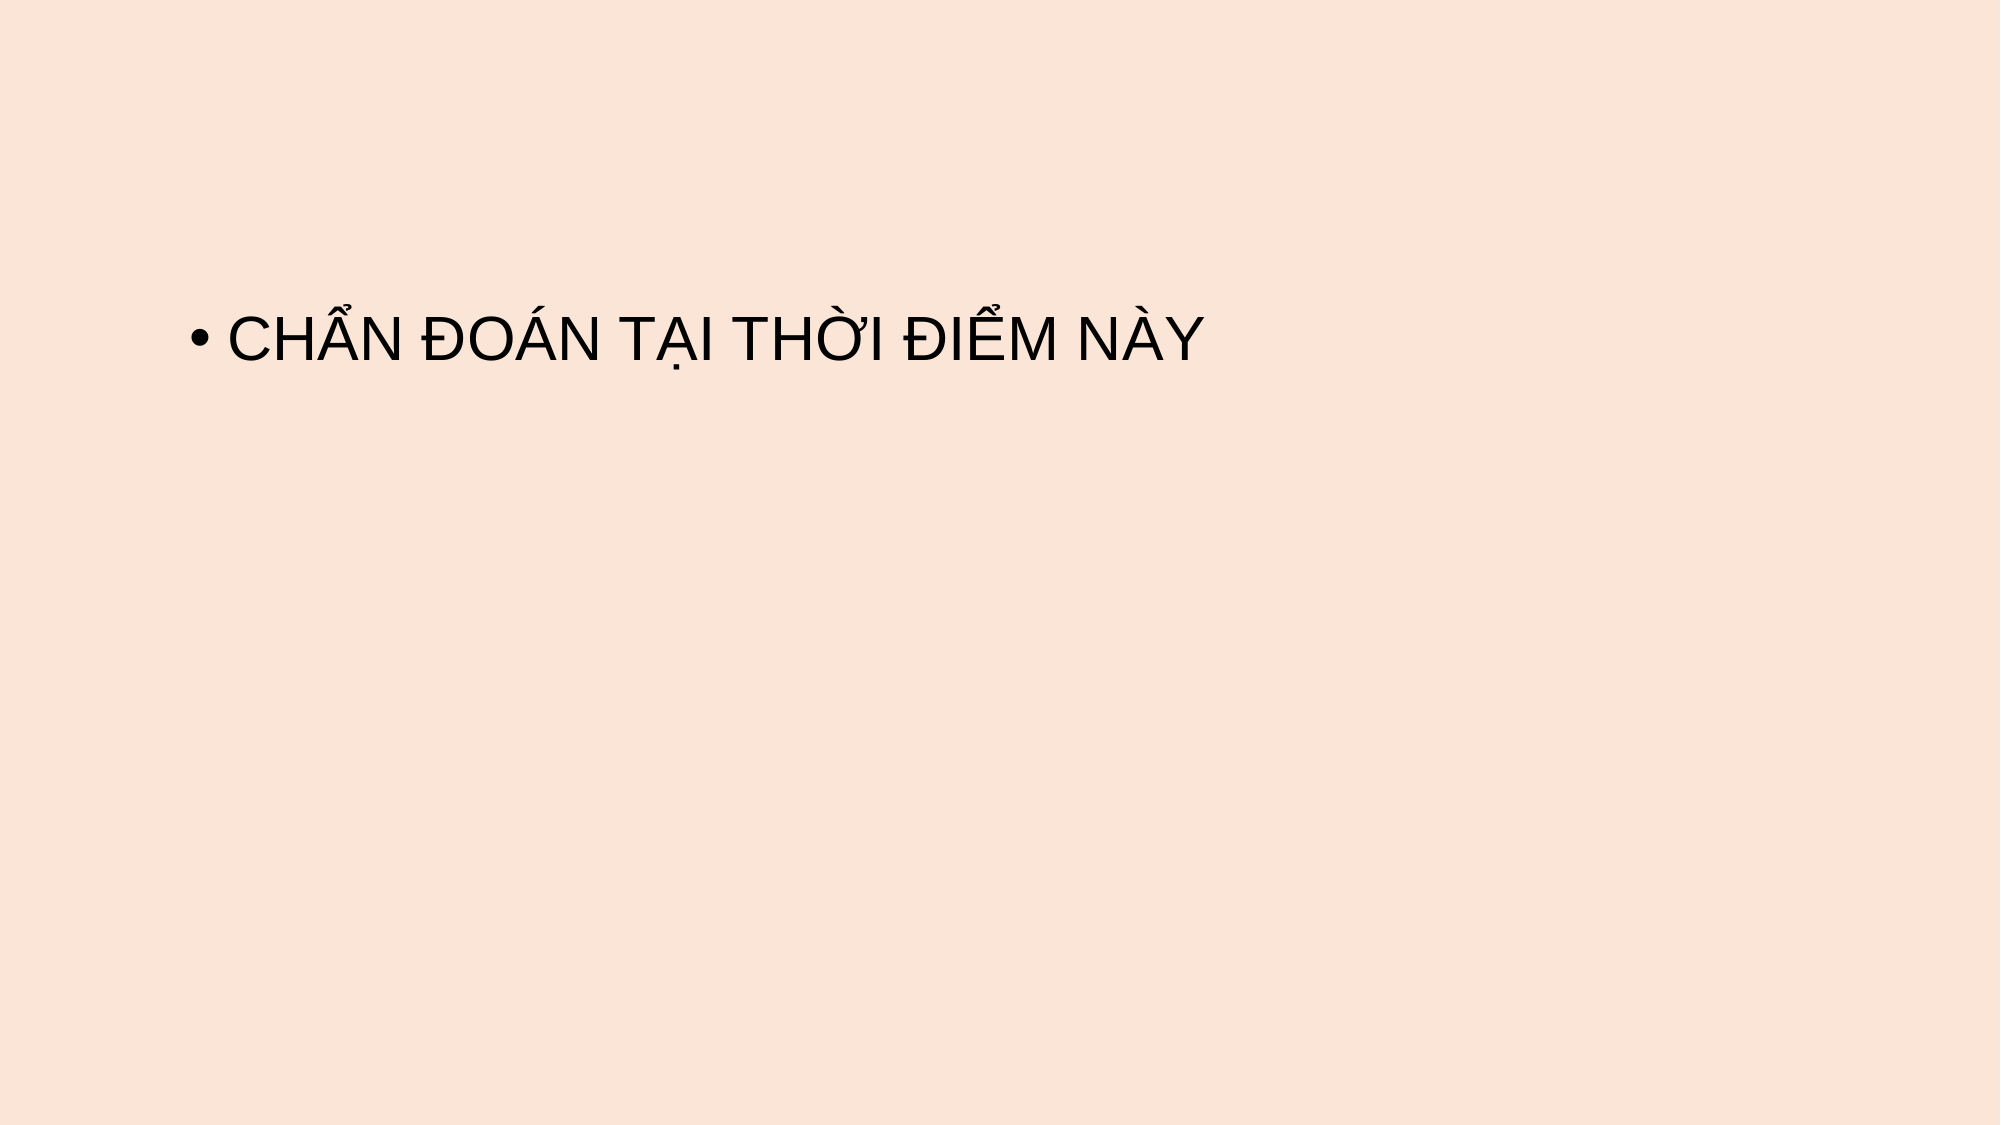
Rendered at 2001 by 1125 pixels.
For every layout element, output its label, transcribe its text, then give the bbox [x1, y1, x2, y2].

list CHẨN ĐOÁN TẠI THỜI ĐIỂM NÀY [174, 299, 1900, 1014]
